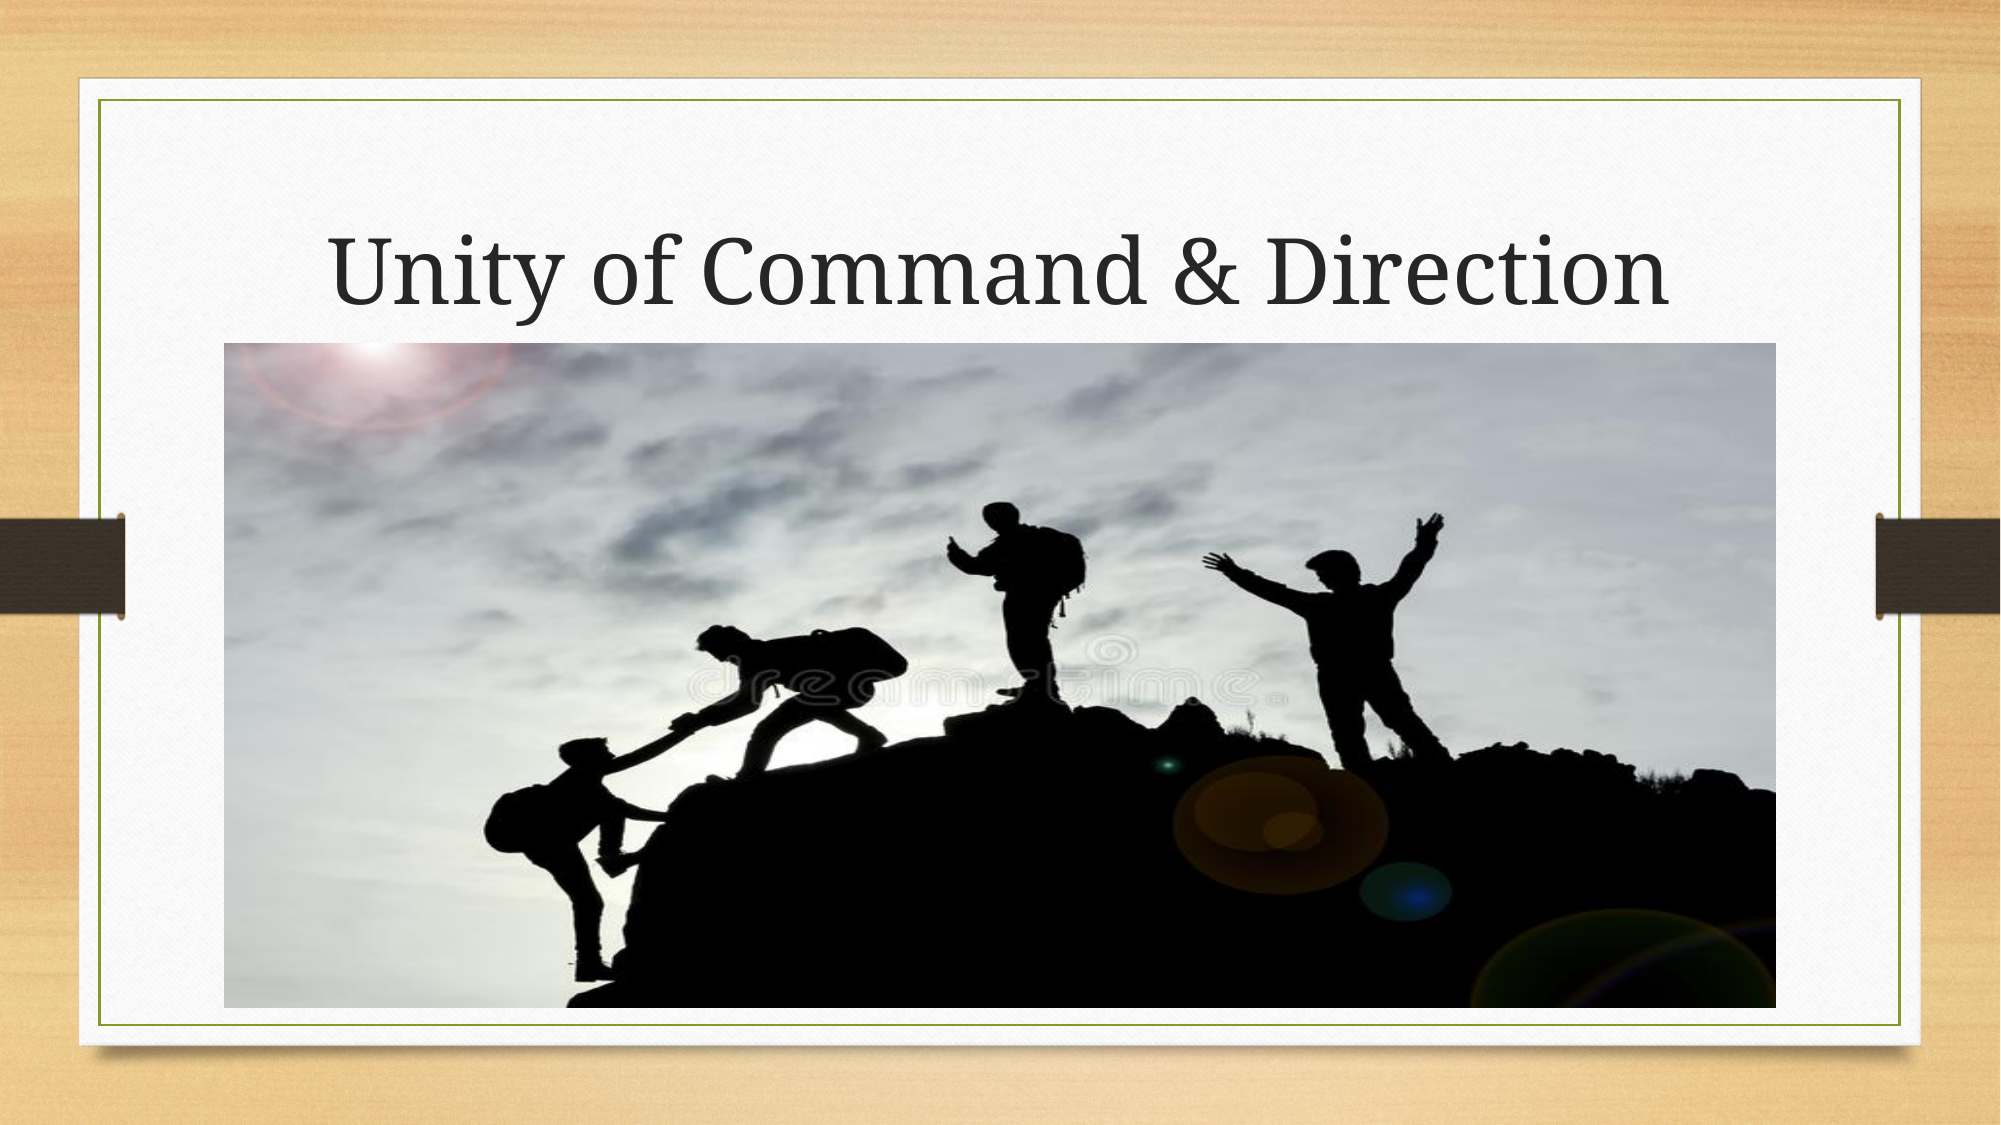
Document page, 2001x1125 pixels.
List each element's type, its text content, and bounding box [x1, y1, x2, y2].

title Unity of Command & Direction [212, 161, 1788, 375]
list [223, 343, 1777, 1008]
picture [0, 0, 2001, 1125]
